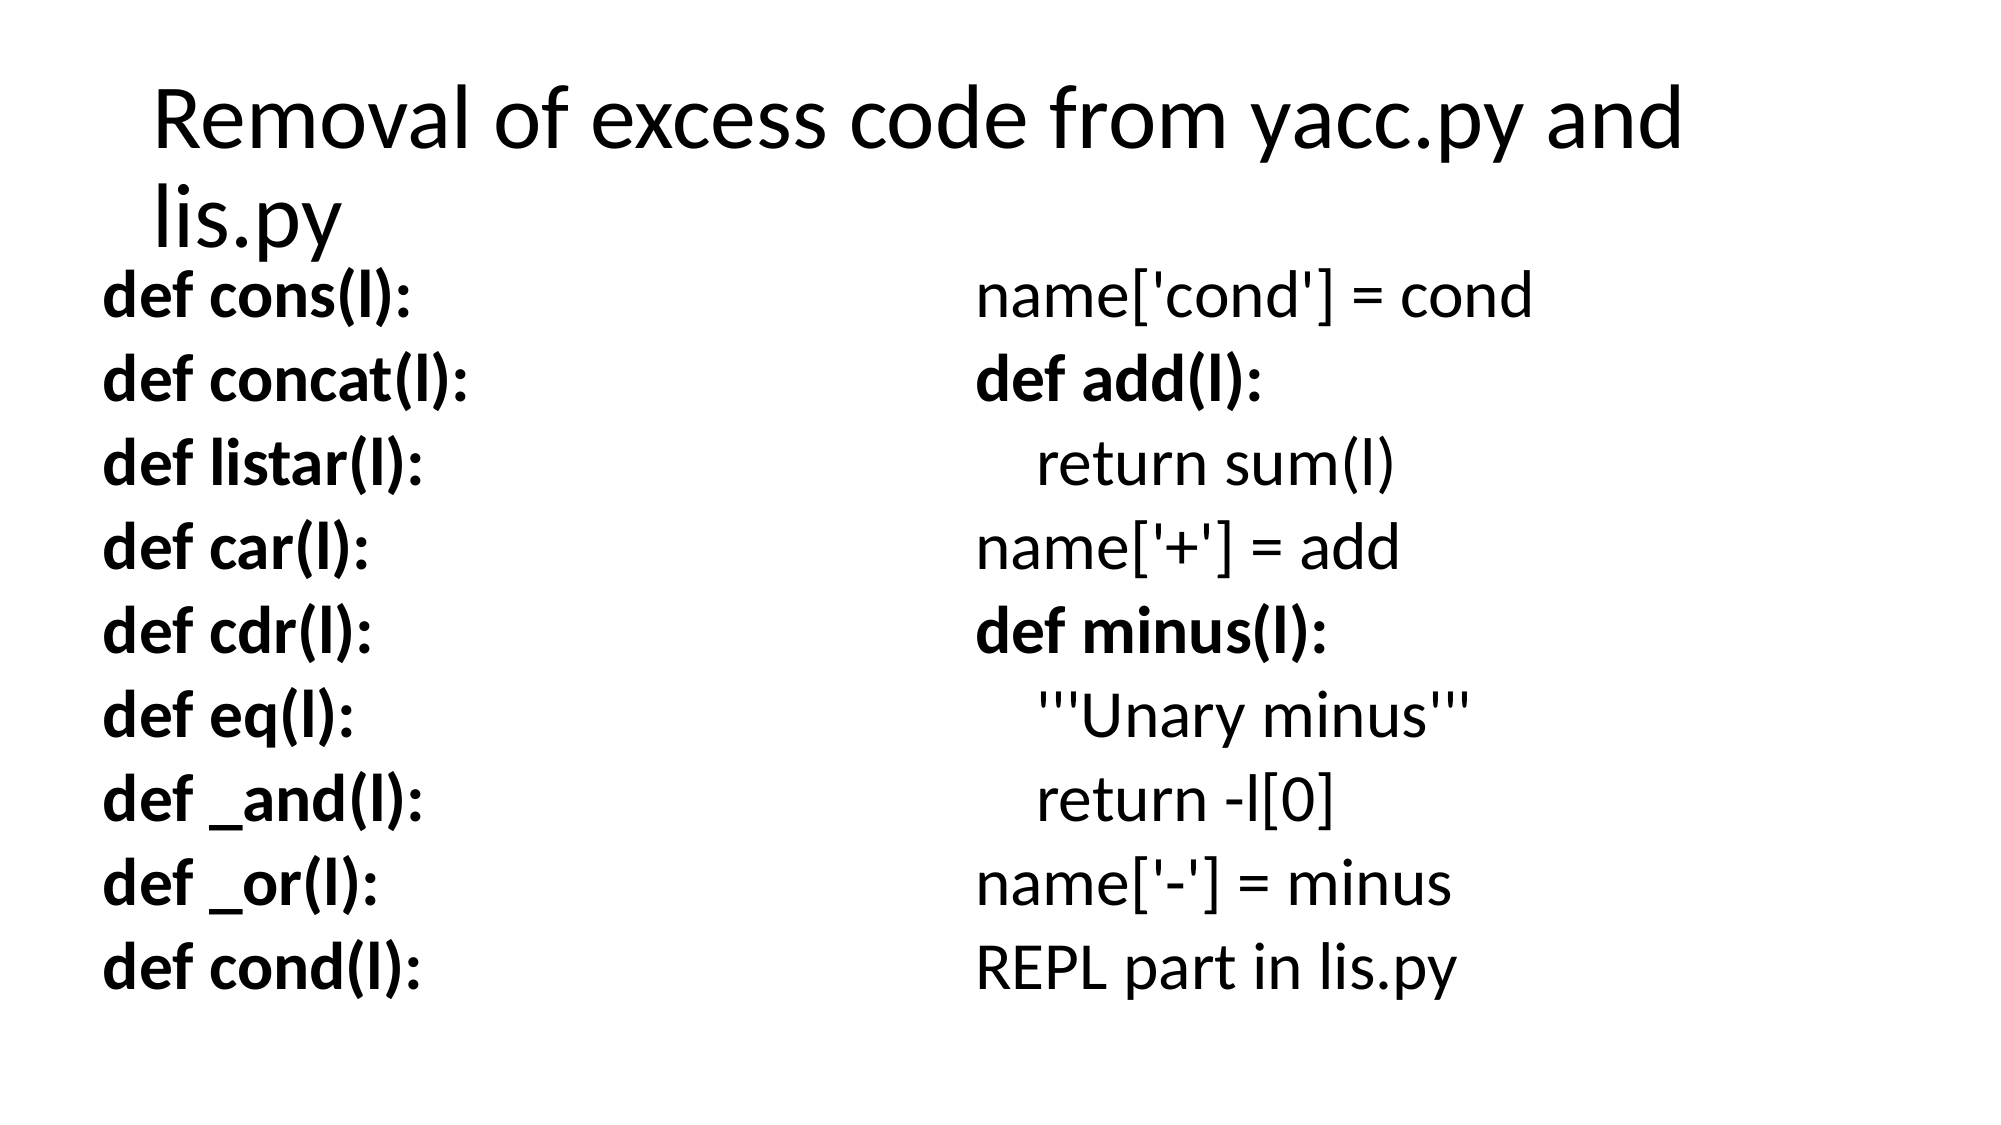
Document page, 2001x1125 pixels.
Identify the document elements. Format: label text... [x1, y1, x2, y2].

list def cons(l): def concat(l): def listar(l): def car(l): def cdr(l): def eq(l): def _and(l): def _or(l): def cond(l): name['cond'] = cond def add(l): return sum(l) name['+'] = add def minus(l): '''Unary minus''' return -l[0] name['-'] = minus REPL part in lis.py [87, 251, 1863, 1014]
title Removal of excess code from yacc.py and lis.py [137, 59, 1863, 251]
